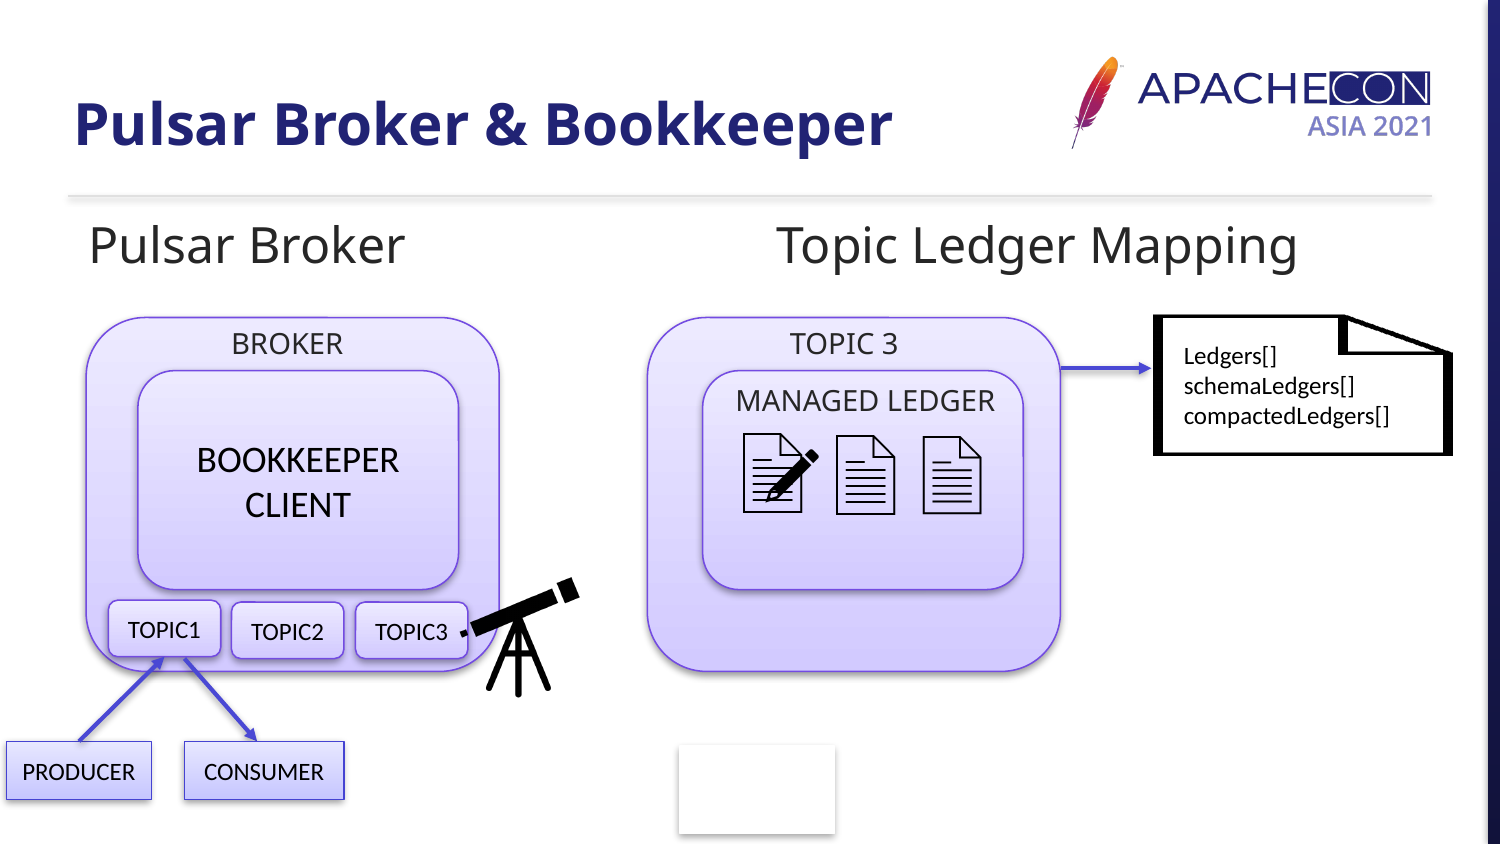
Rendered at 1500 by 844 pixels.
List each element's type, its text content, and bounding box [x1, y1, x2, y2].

picture [1074, 42, 1448, 161]
text_box [646, 316, 1062, 673]
text_box MANAGED LEDGER [709, 374, 1022, 427]
title Pulsar Broker & Bookkeeper [73, 21, 1074, 224]
text_box [85, 316, 500, 654]
text_box Topic Ledger Mapping [761, 206, 1425, 285]
text_box BOOKKEEPER CLIENT [137, 369, 460, 591]
text_box TOPIC 3 [716, 318, 973, 371]
text_box TOPIC1 [107, 599, 222, 658]
picture [724, 425, 999, 523]
text_box [262, 651, 439, 673]
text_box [78, 656, 165, 742]
text_box PRODUCER [6, 741, 152, 800]
picture [444, 561, 595, 713]
text_box [722, 369, 1004, 374]
picture [1062, 300, 1500, 471]
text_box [184, 658, 258, 742]
text_box [701, 385, 1025, 591]
text_box [169, 666, 179, 673]
text_box BROKER [159, 318, 416, 371]
text_box Pulsar Broker [73, 206, 737, 285]
text_box TOPIC3 [354, 601, 439, 660]
text_box TOPIC2 [230, 601, 345, 660]
text_box CONSUMER [184, 741, 345, 800]
